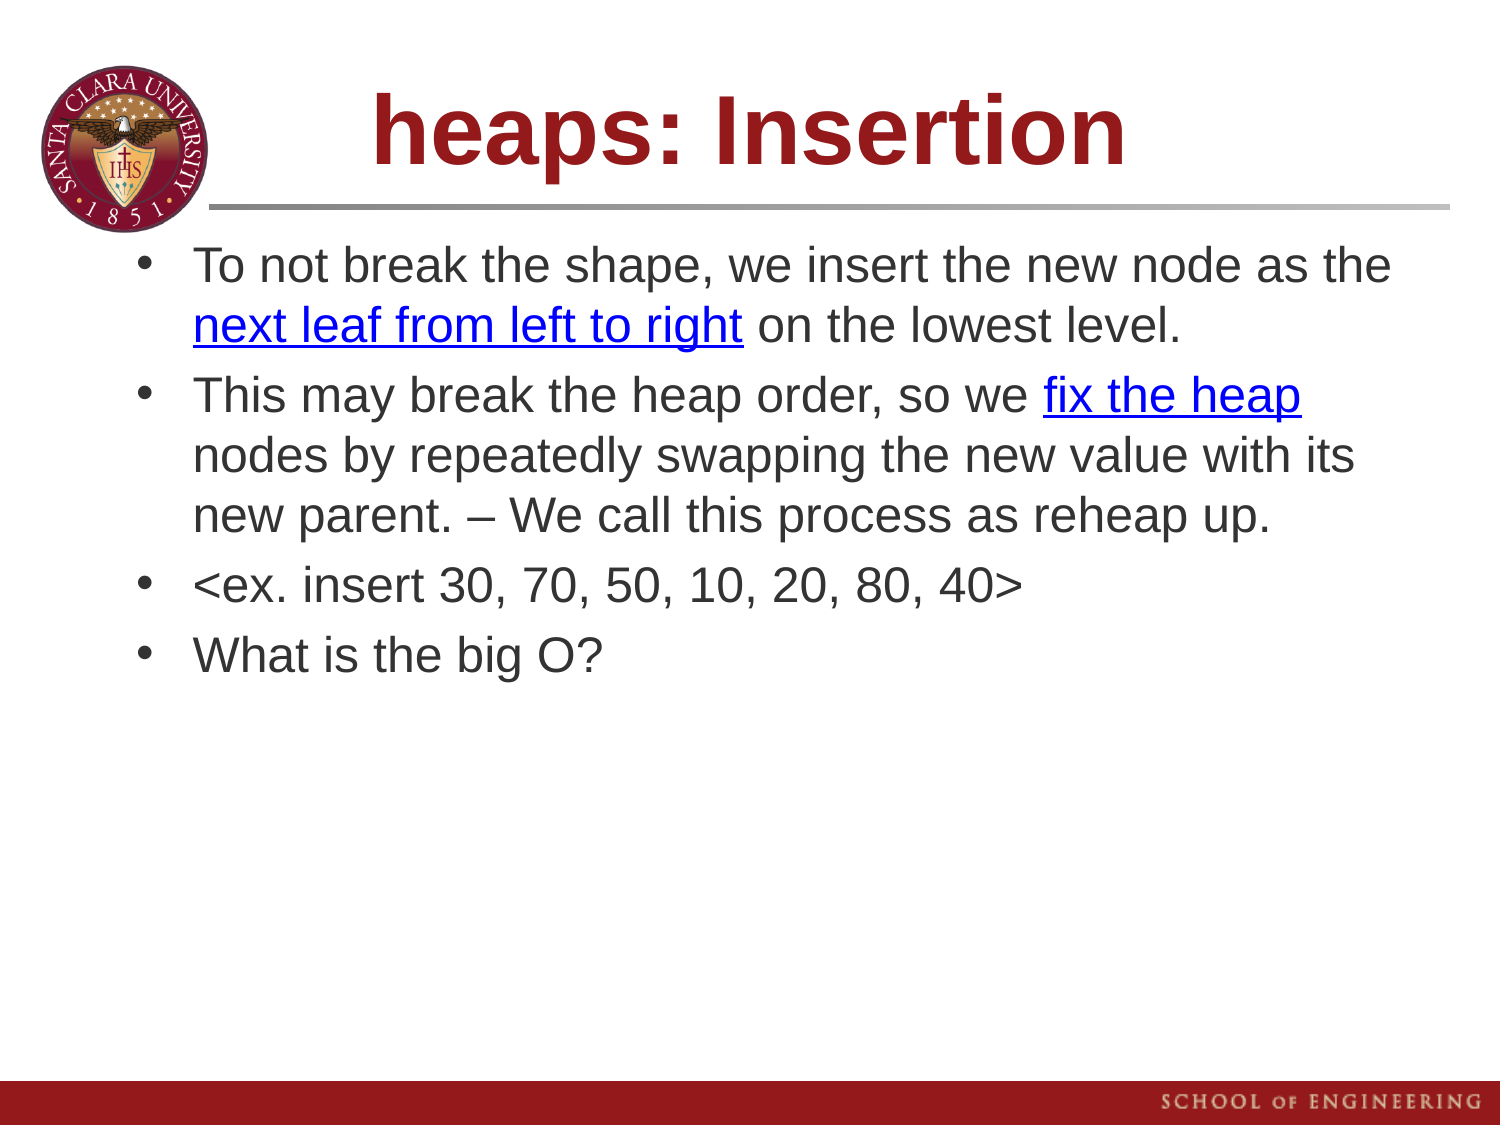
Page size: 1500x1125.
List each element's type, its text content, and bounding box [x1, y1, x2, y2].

picture [37, 63, 209, 235]
picture [1149, 1091, 1489, 1115]
title heaps: Insertion [75, 45, 1425, 205]
list To not break the shape, we insert the new node as the next leaf from left to right on the lowest level. This may break the heap order, so we fix the heap nodes by repeatedly swapping the new value with its new parent. – We call this process as reheap up. <ex. insert 30, 70, 50, 10, 20, 80, 40> What is the big O? [75, 224, 1425, 1075]
